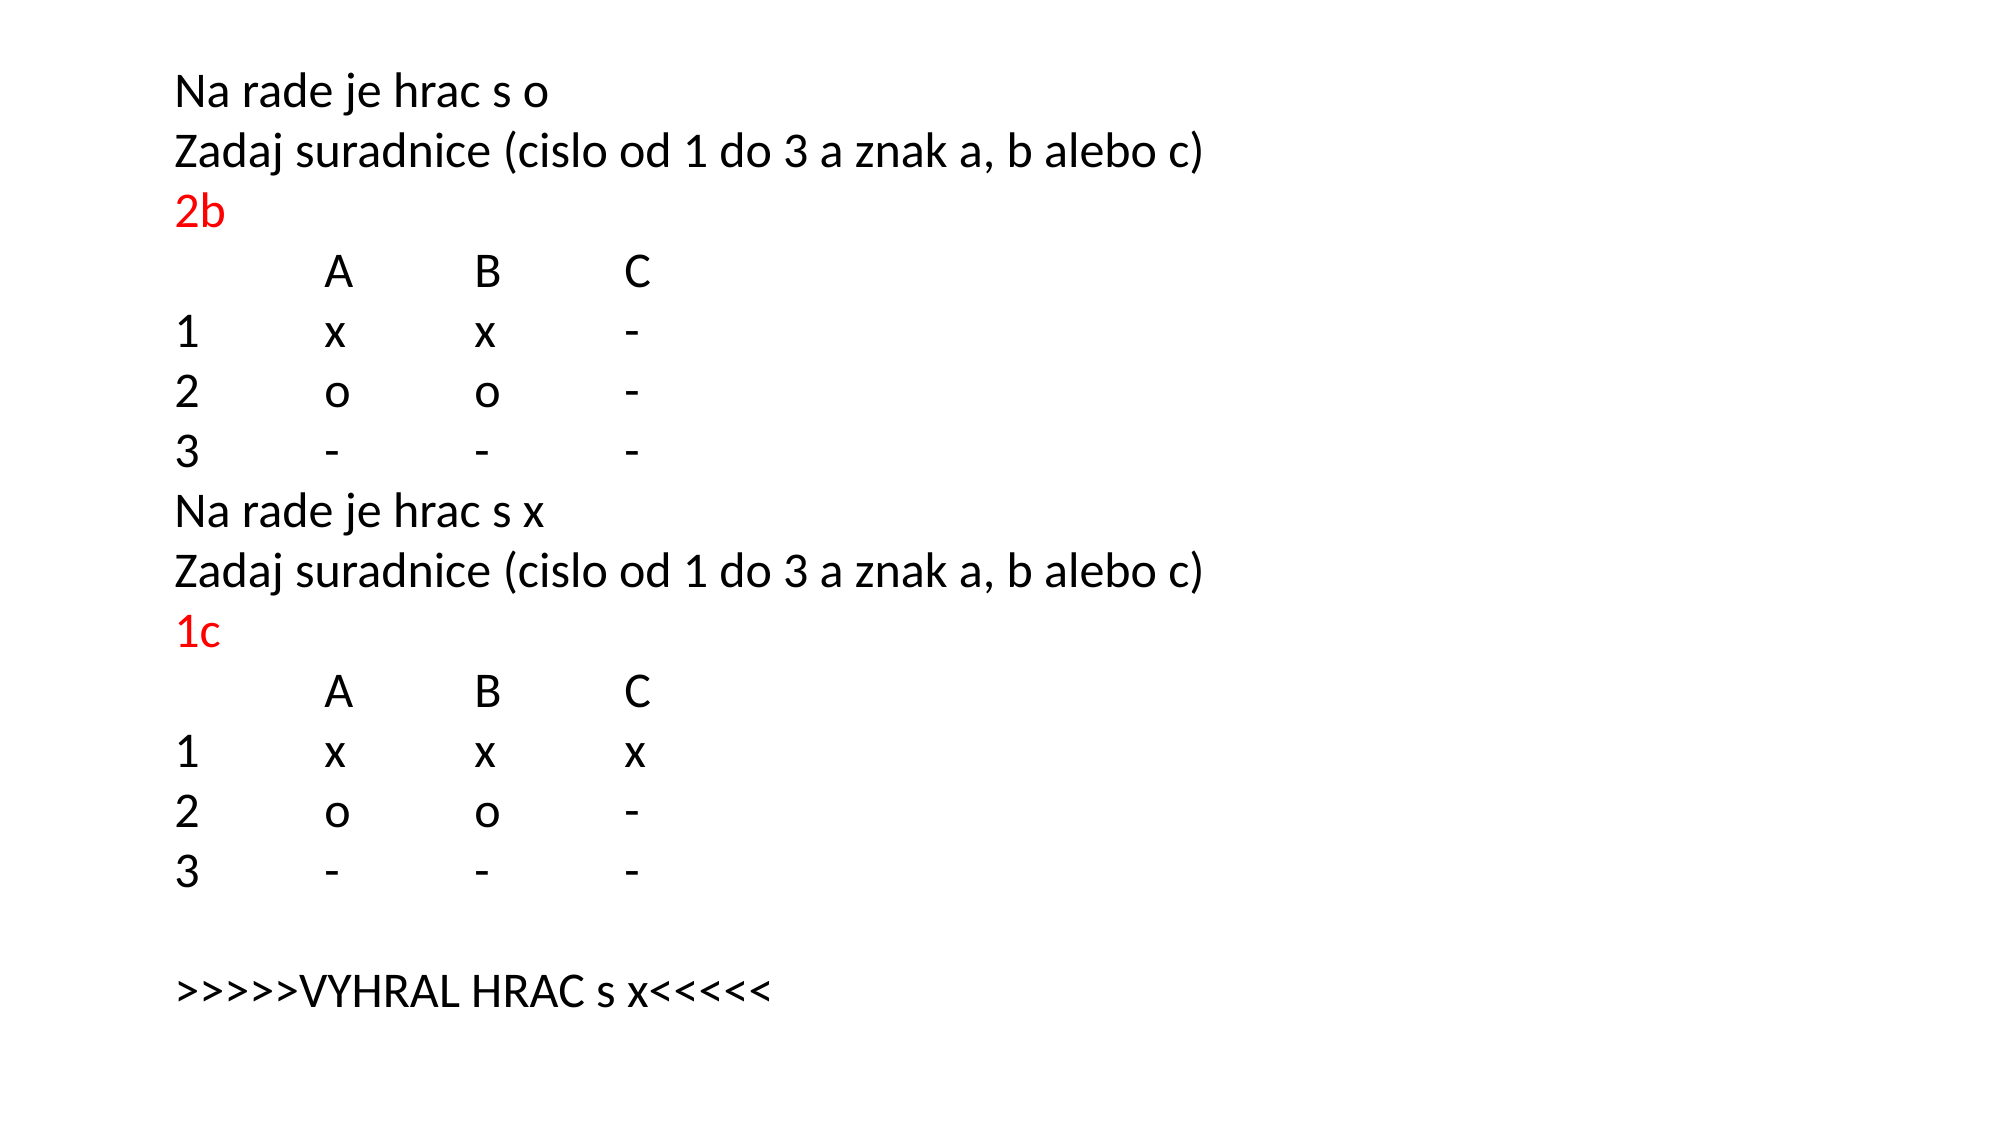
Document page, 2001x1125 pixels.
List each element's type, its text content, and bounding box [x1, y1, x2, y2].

text_box Na rade je hrac s o Zadaj suradnice (cislo od 1 do 3 a znak a, b alebo c) 2b A B C 1 x x - 2 o o - 3 - - - Na rade je hrac s x Zadaj suradnice (cislo od 1 do 3 a znak a, b alebo c) 1c A B C 1 x x x 2 o o - 3 - - - >>>>>VYHRAL HRAC s x<<<<< [159, 50, 1752, 1026]
